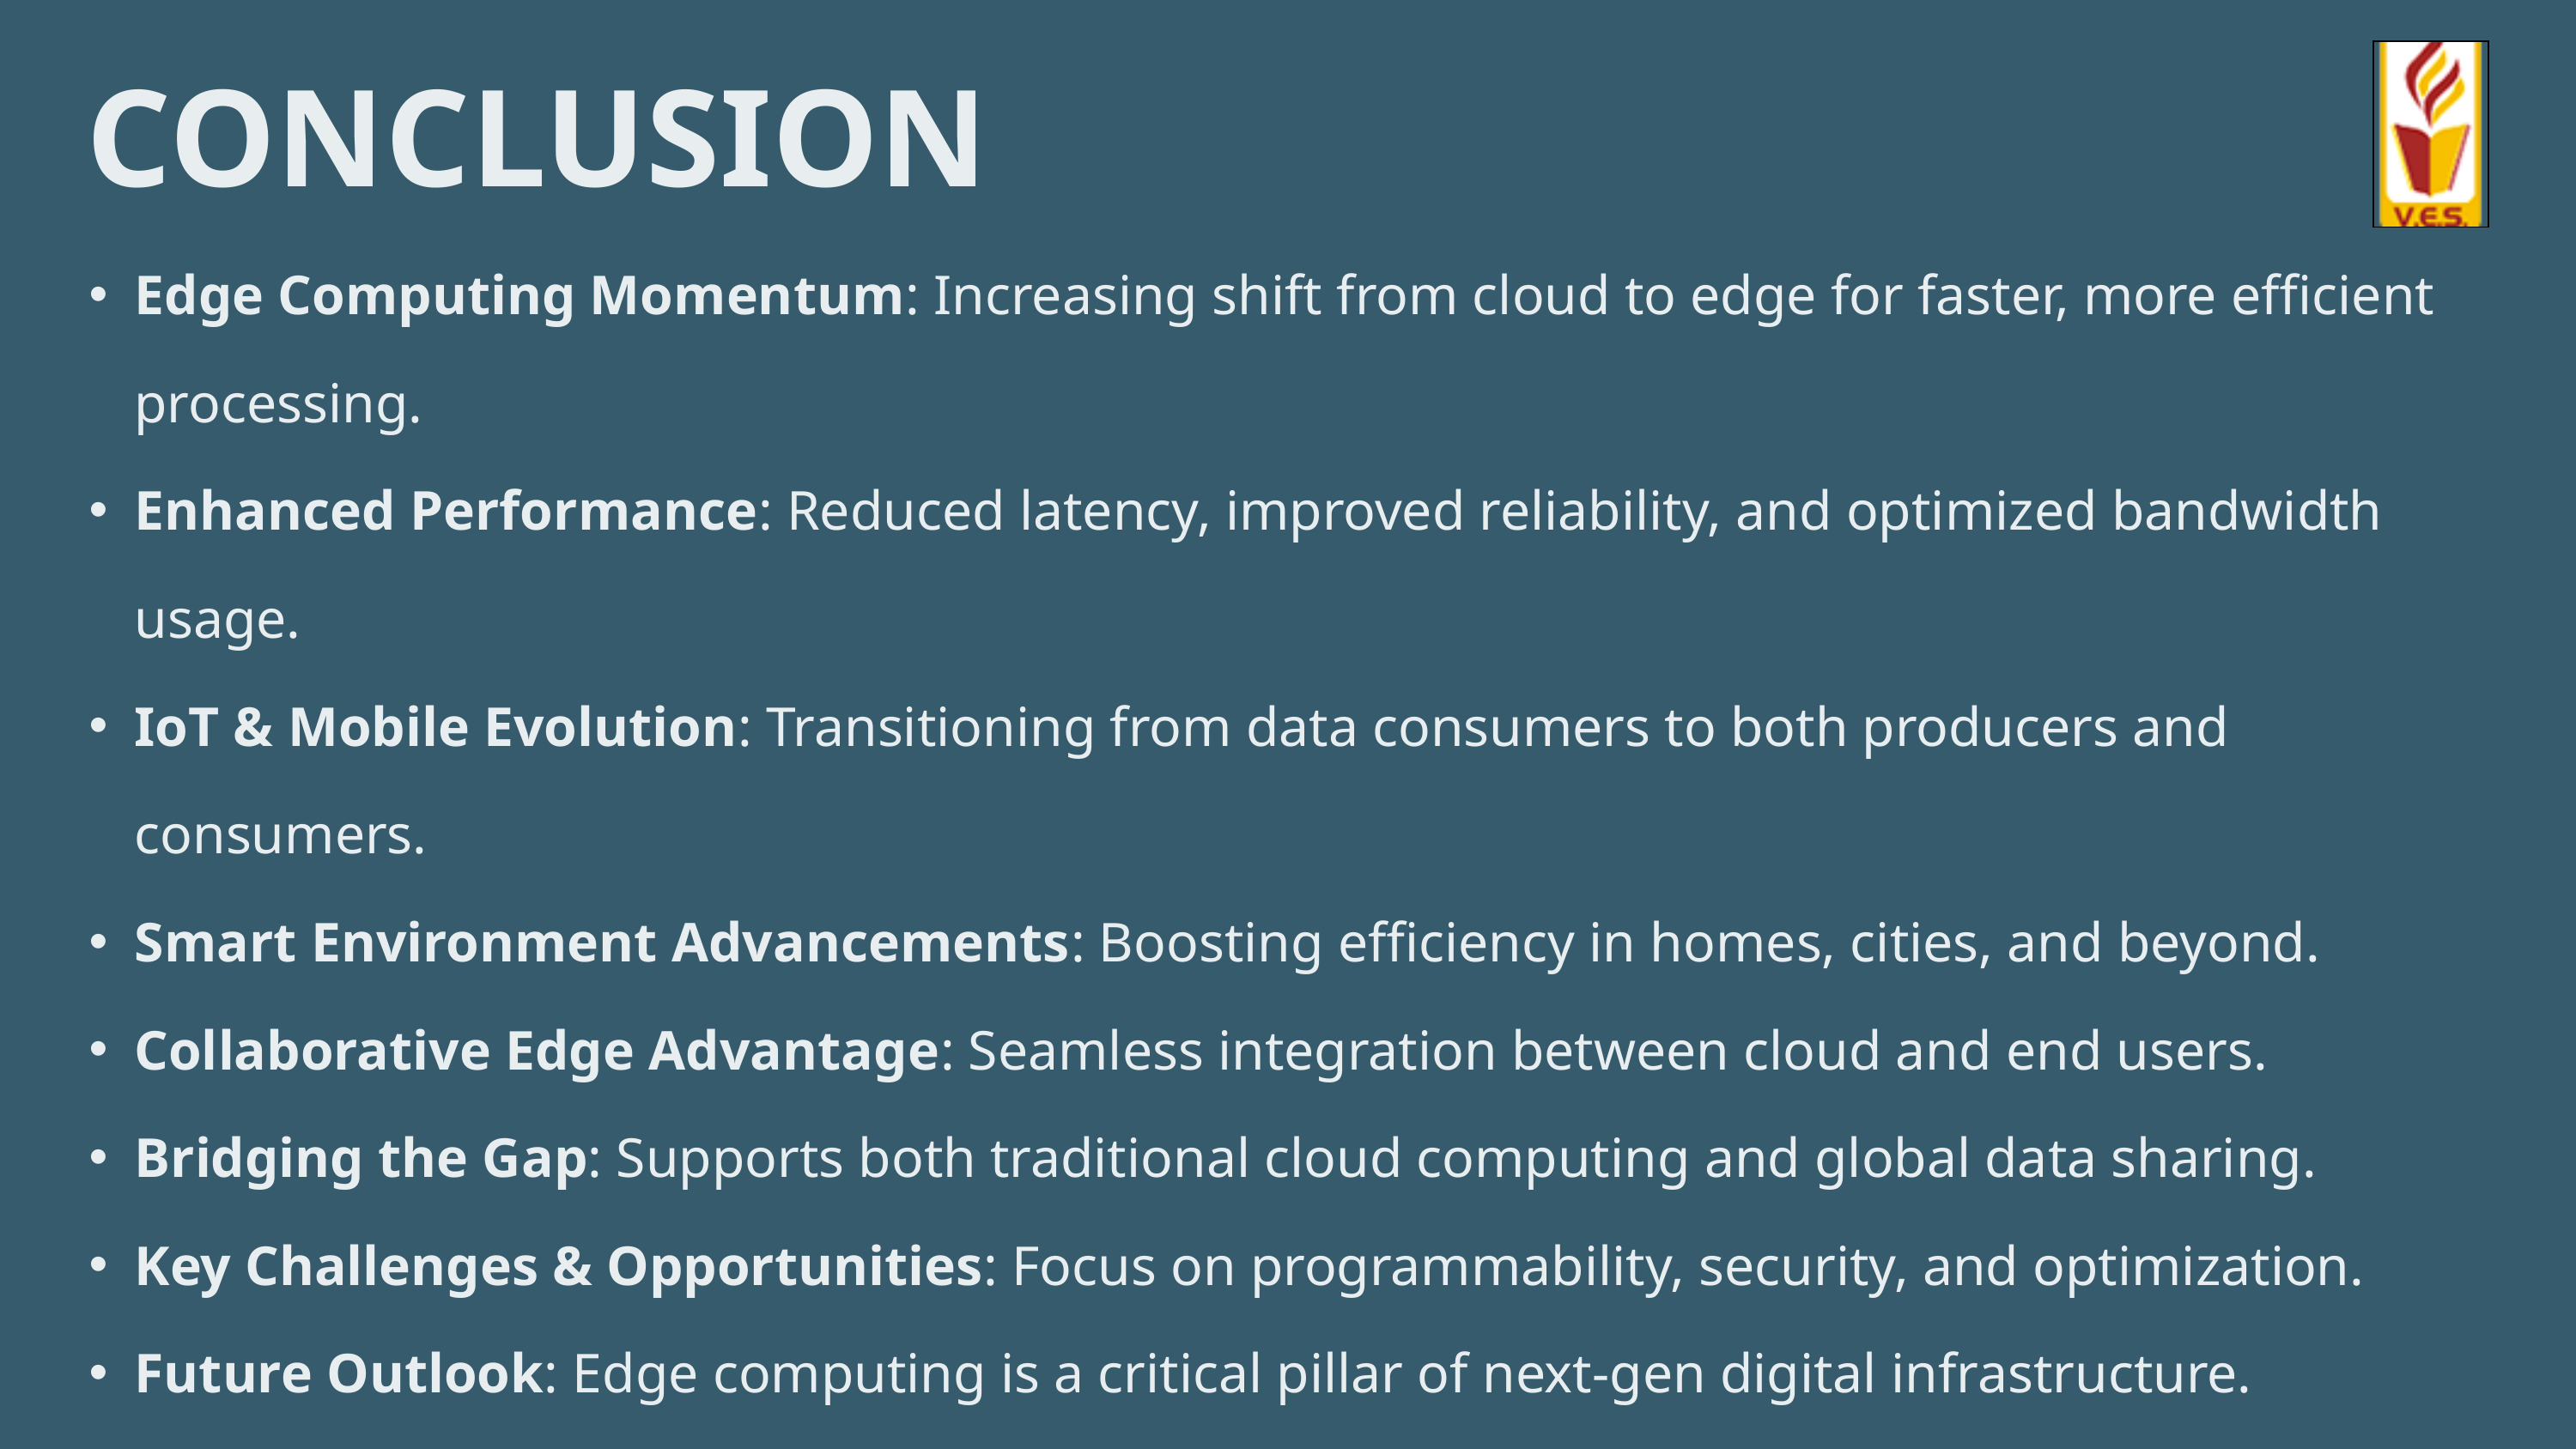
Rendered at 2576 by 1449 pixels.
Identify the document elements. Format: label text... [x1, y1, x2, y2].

text_box CONCLUSION [86, 52, 1267, 214]
text_box Edge Computing Momentum: Increasing shift from cloud to edge for faster, more efficient processing. Enhanced Performance: Reduced latency, improved reliability, and optimized bandwidth usage. IoT & Mobile Evolution: Transitioning from data consumers to both producers and consumers. Smart Environment Advancements: Boosting efficiency in homes, cities, and beyond. Collaborative Edge Advantage: Seamless integration between cloud and end users. Bridging the Gap: Supports both traditional cloud computing and global data sharing. Key Challenges & Opportunities: Focus on programmability, security, and optimization. Future Outlook: Edge computing is a critical pillar of next-gen digital infrastructure. [43, 217, 2489, 1449]
text_box [2373, 41, 2489, 227]
